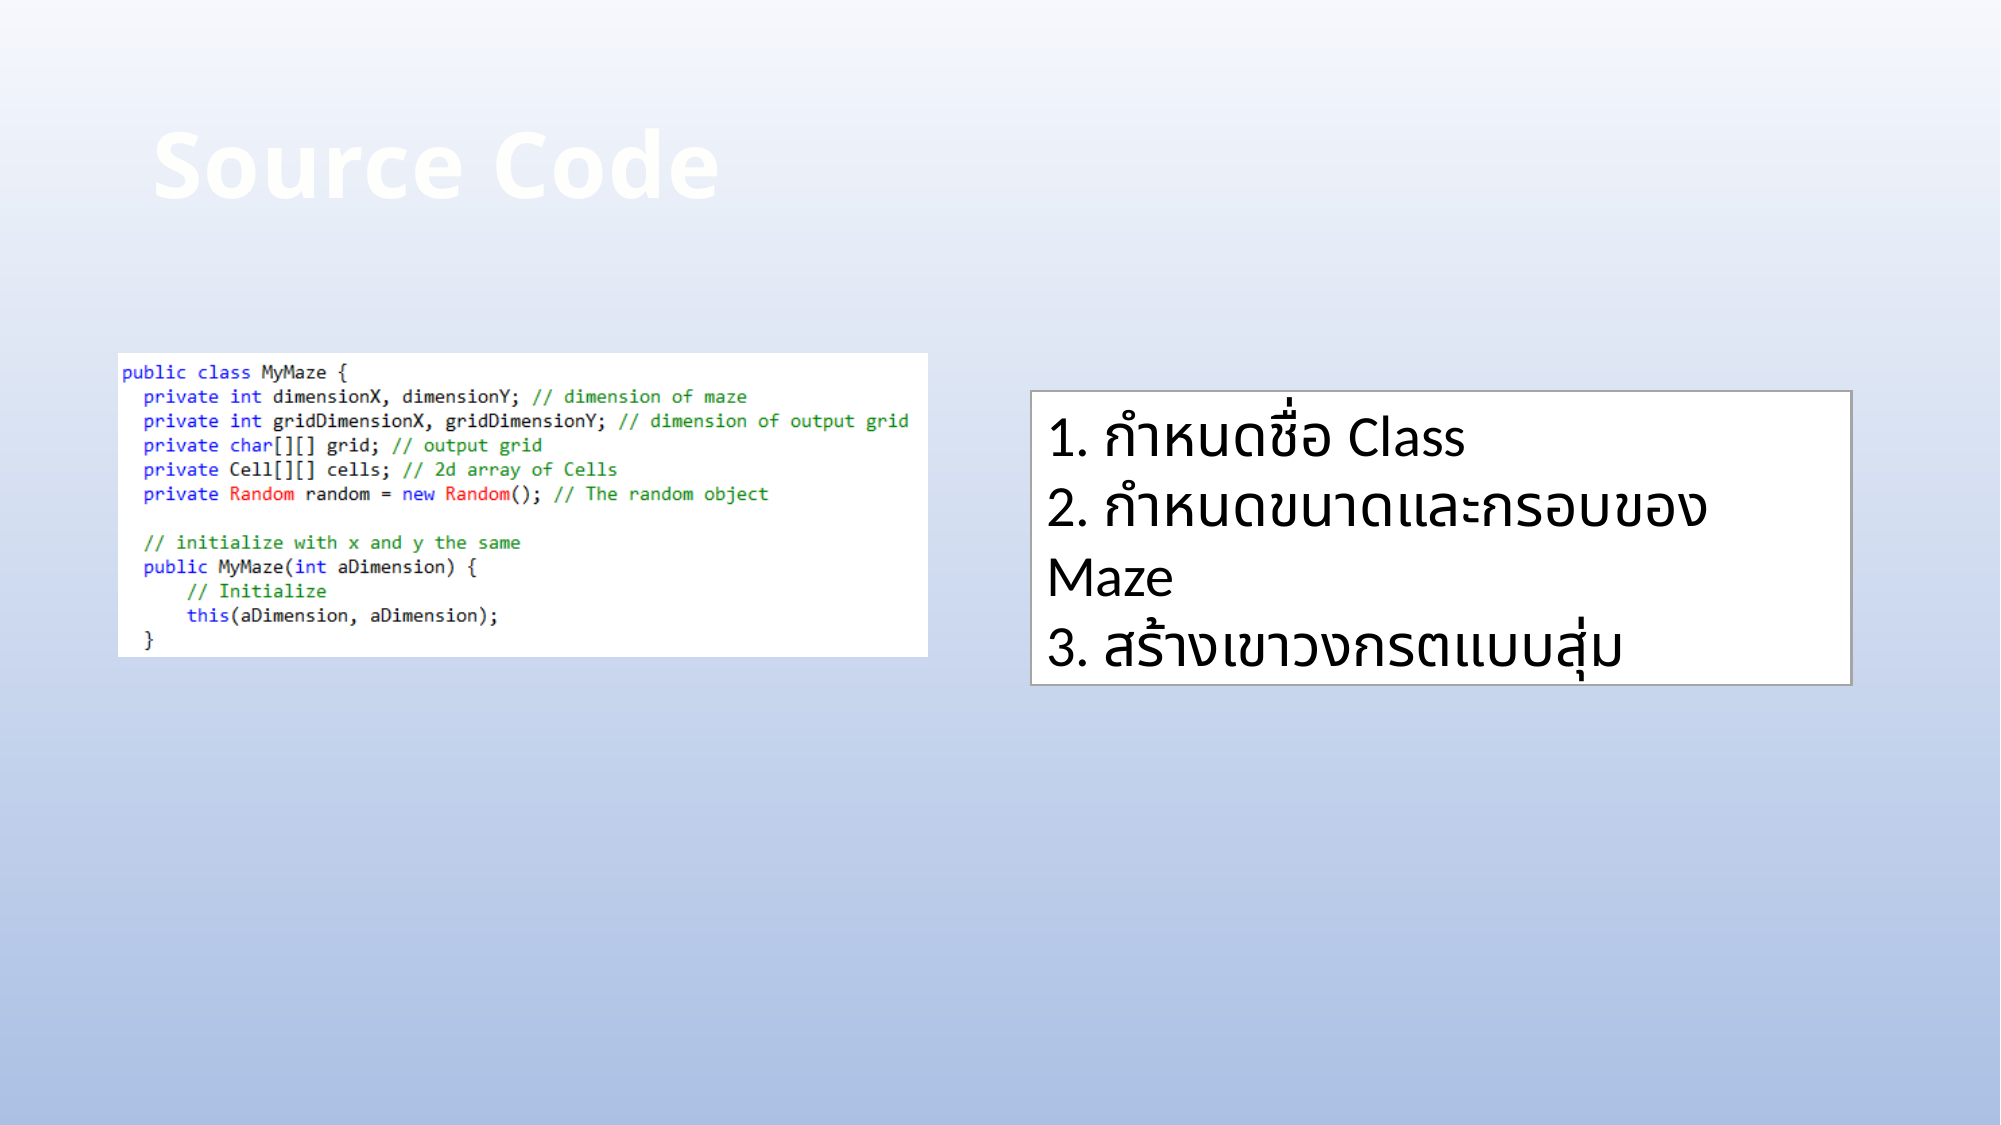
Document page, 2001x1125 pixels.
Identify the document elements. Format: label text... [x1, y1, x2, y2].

title Source Code [137, 59, 1863, 278]
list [118, 353, 928, 657]
text_box 1. กำหนดชื่อ Class 2. กำหนดขนาดและกรอบของ Maze 3. สร้างเขาวงกรตแบบสุ่ม [1030, 390, 1853, 686]
